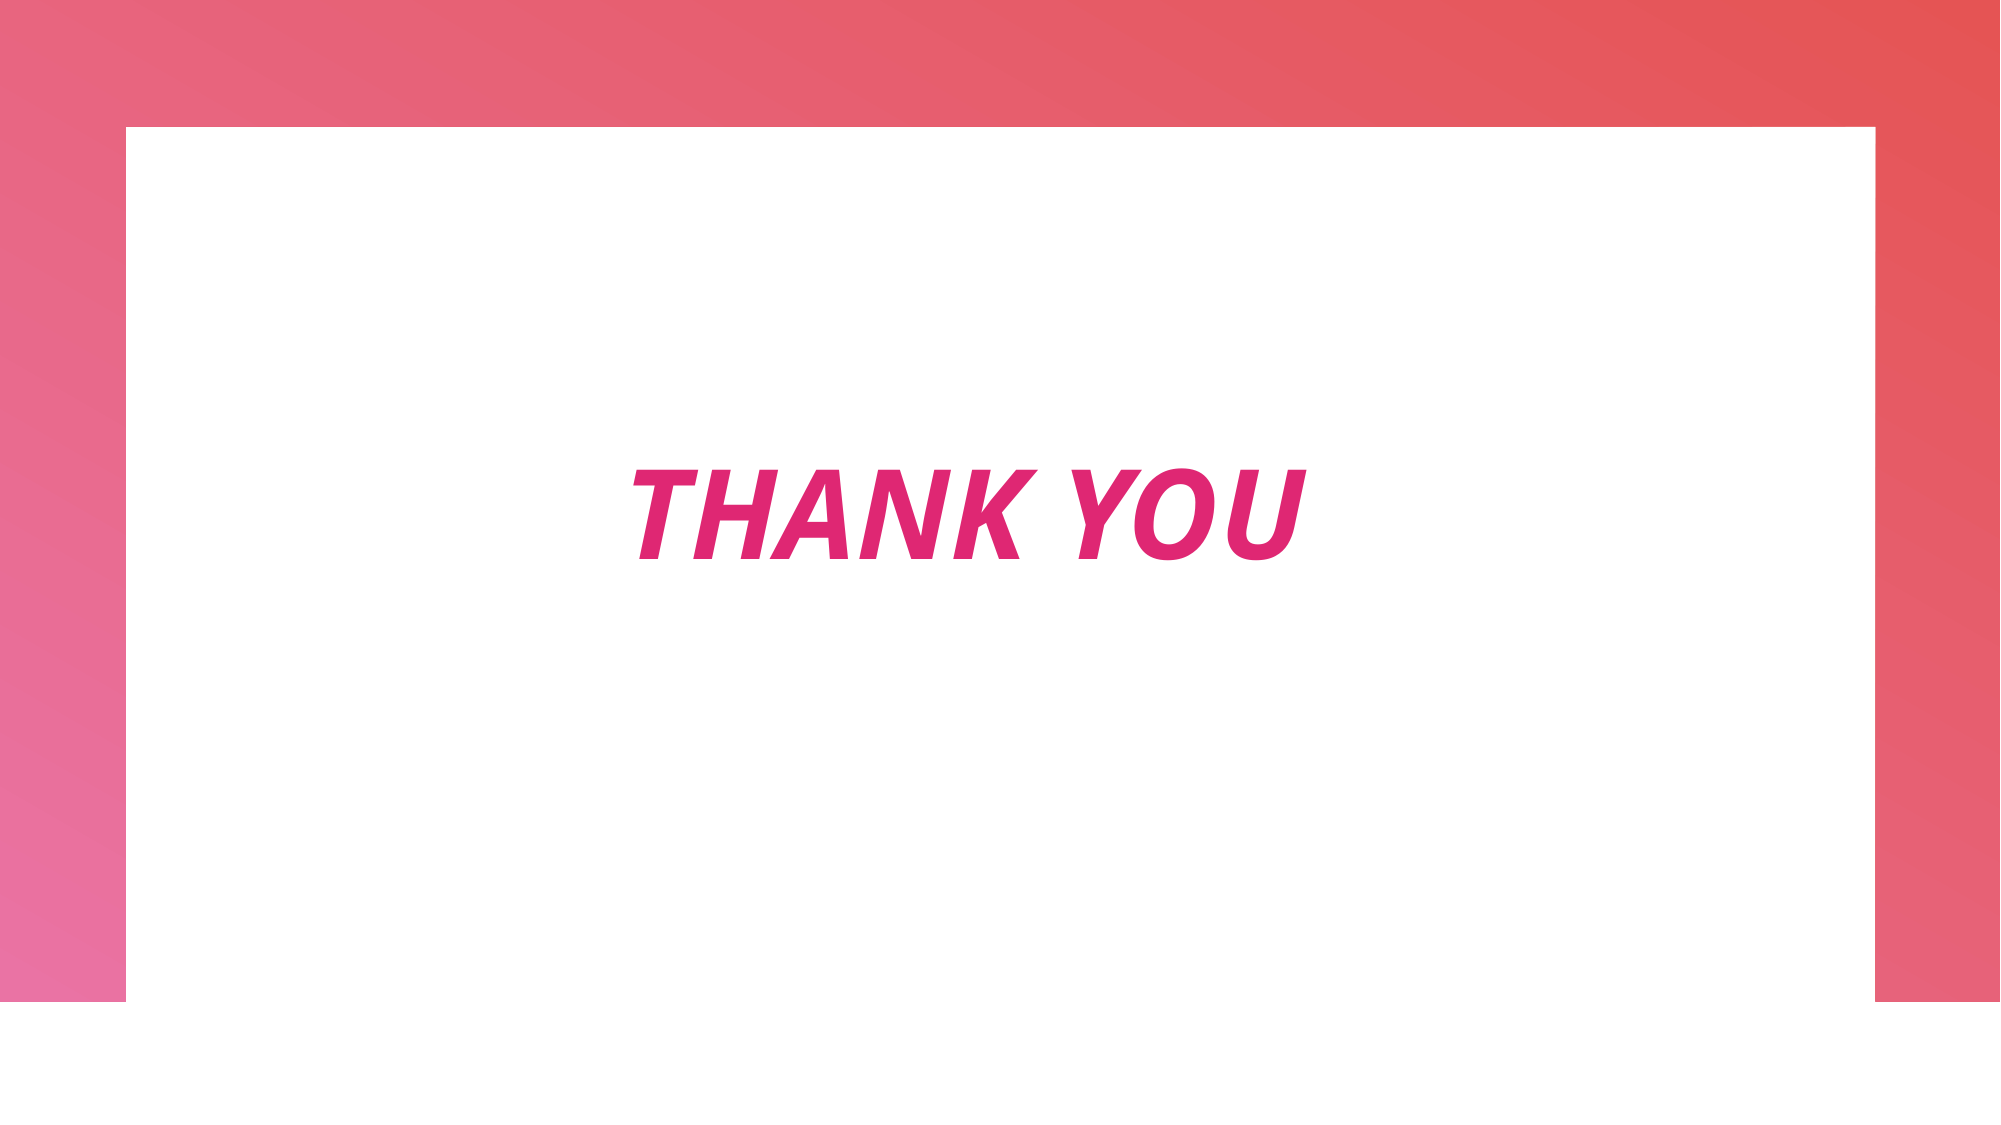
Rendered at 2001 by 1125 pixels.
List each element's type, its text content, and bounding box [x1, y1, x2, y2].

list THANK YOU [248, 248, 1749, 1001]
